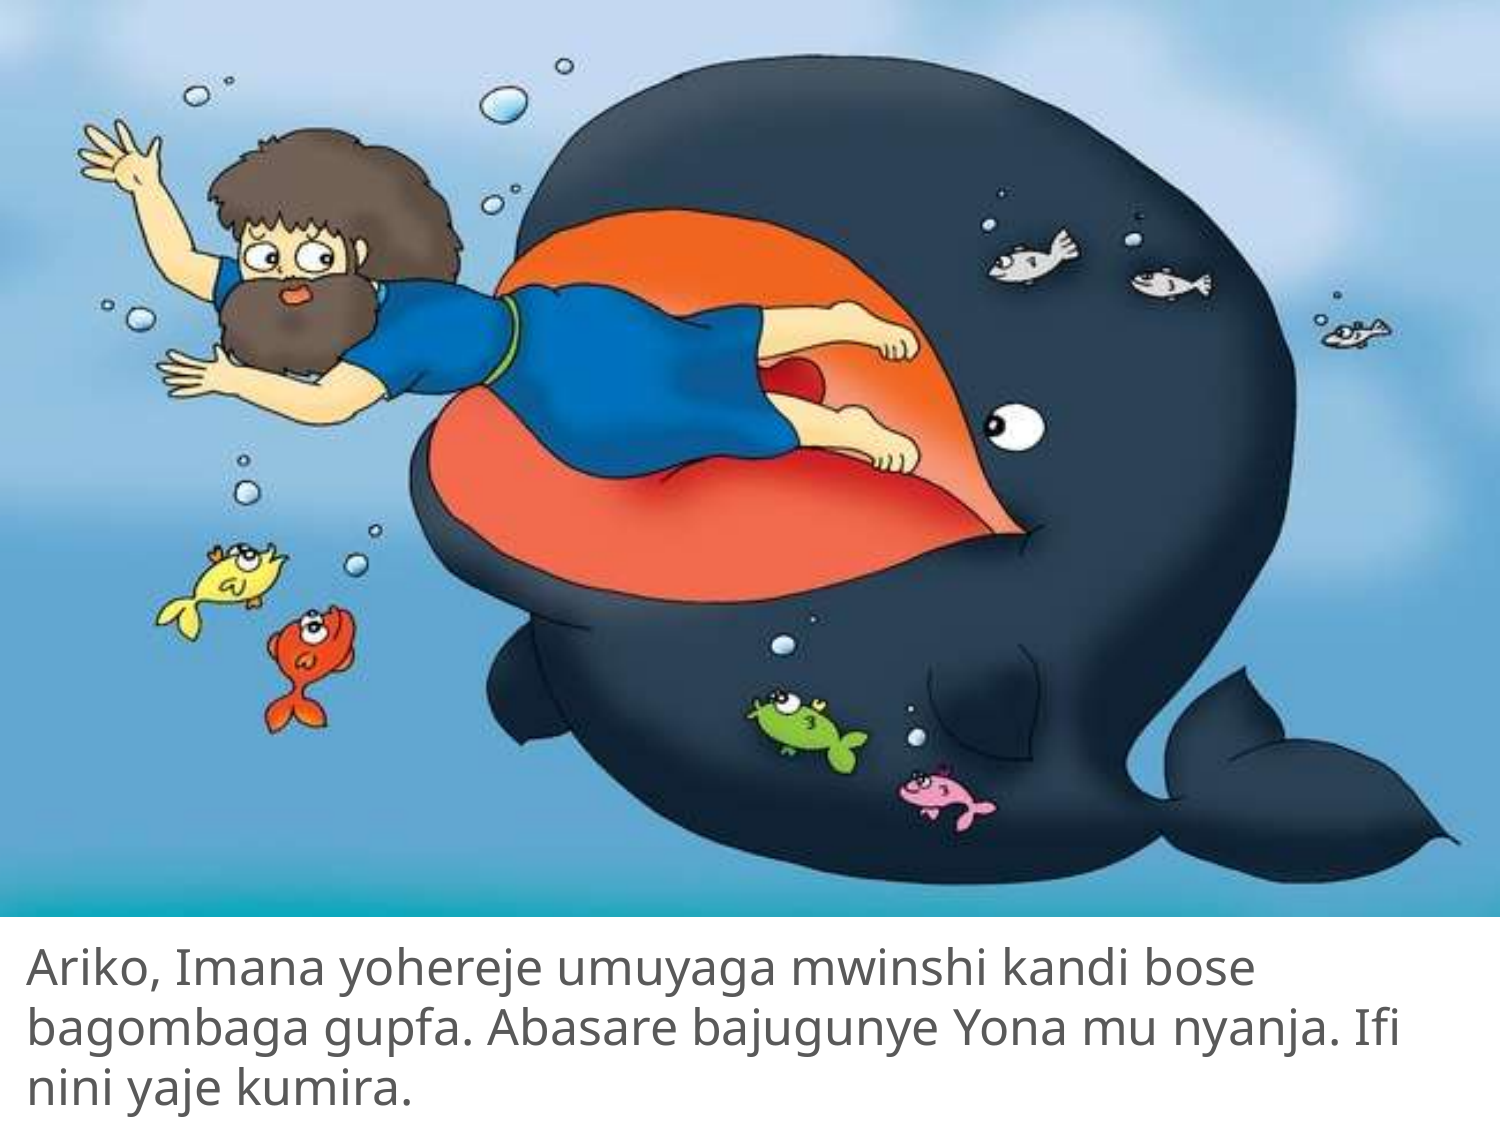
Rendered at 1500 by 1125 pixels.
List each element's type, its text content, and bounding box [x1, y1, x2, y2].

picture [0, 0, 1500, 918]
text_box Ariko, Imana yohereje umuyaga mwinshi kandi bose bagombaga gupfa. Abasare bajugunye Yona mu nyanja. Ifi nini yaje kumira. [11, 928, 1500, 1123]
